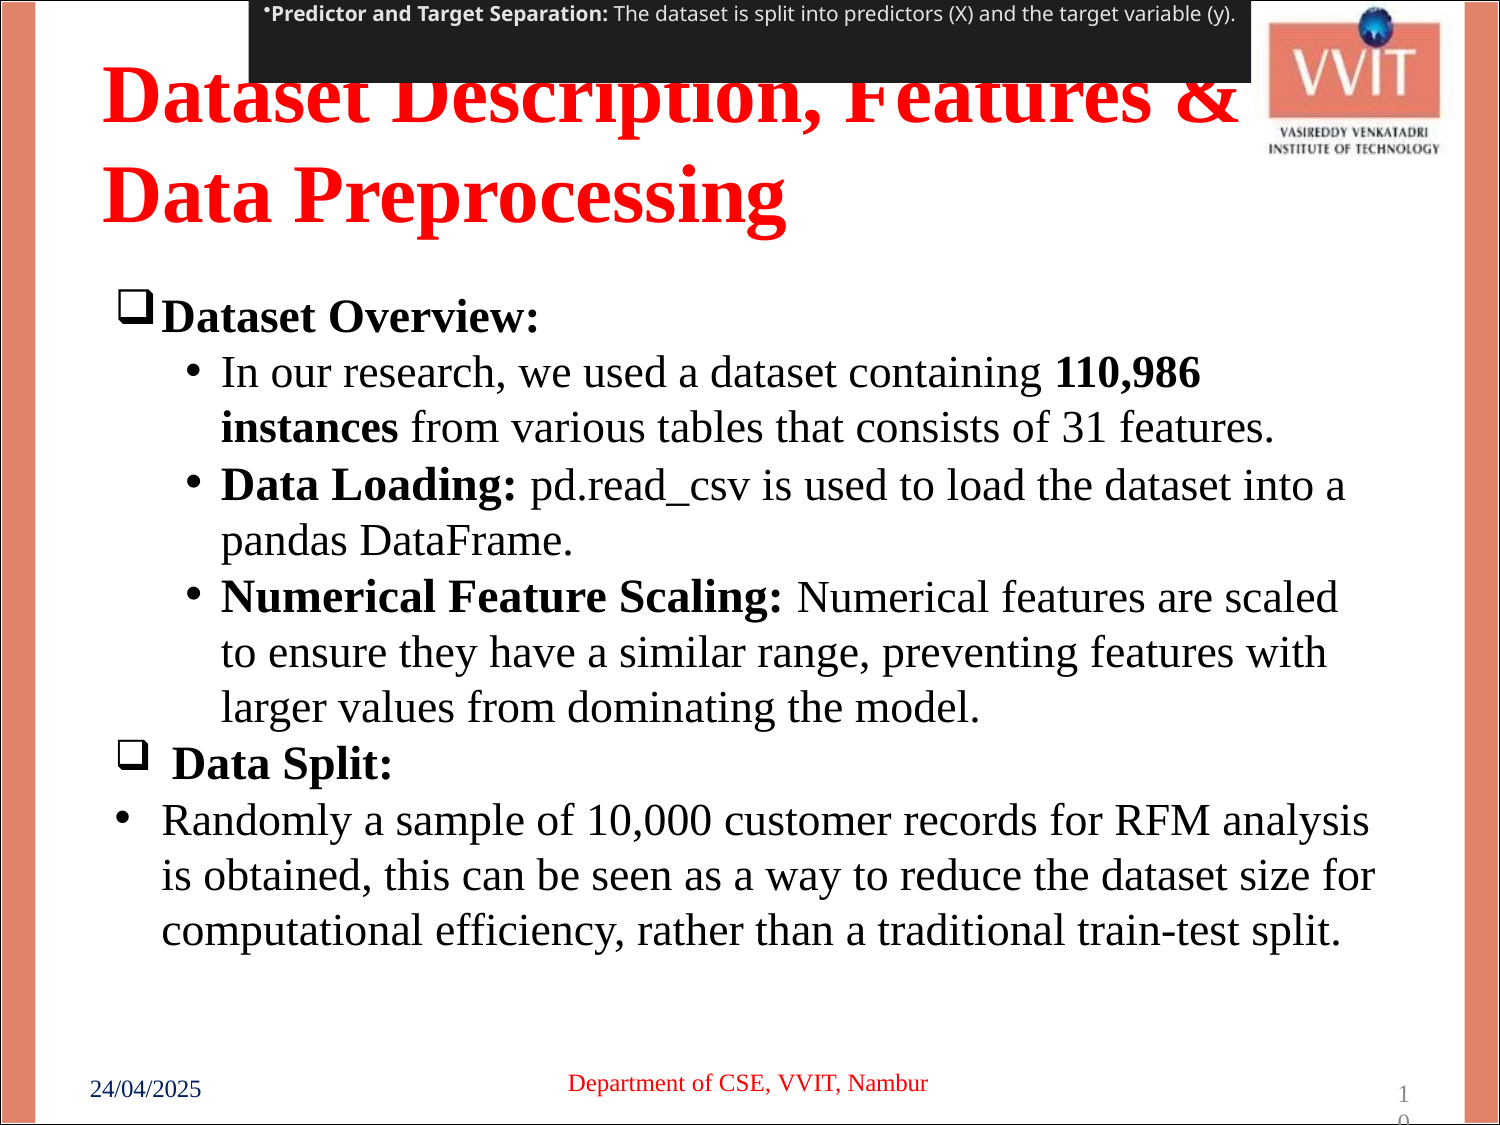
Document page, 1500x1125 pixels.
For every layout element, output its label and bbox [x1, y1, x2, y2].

text_box [0, 0, 1500, 1125]
